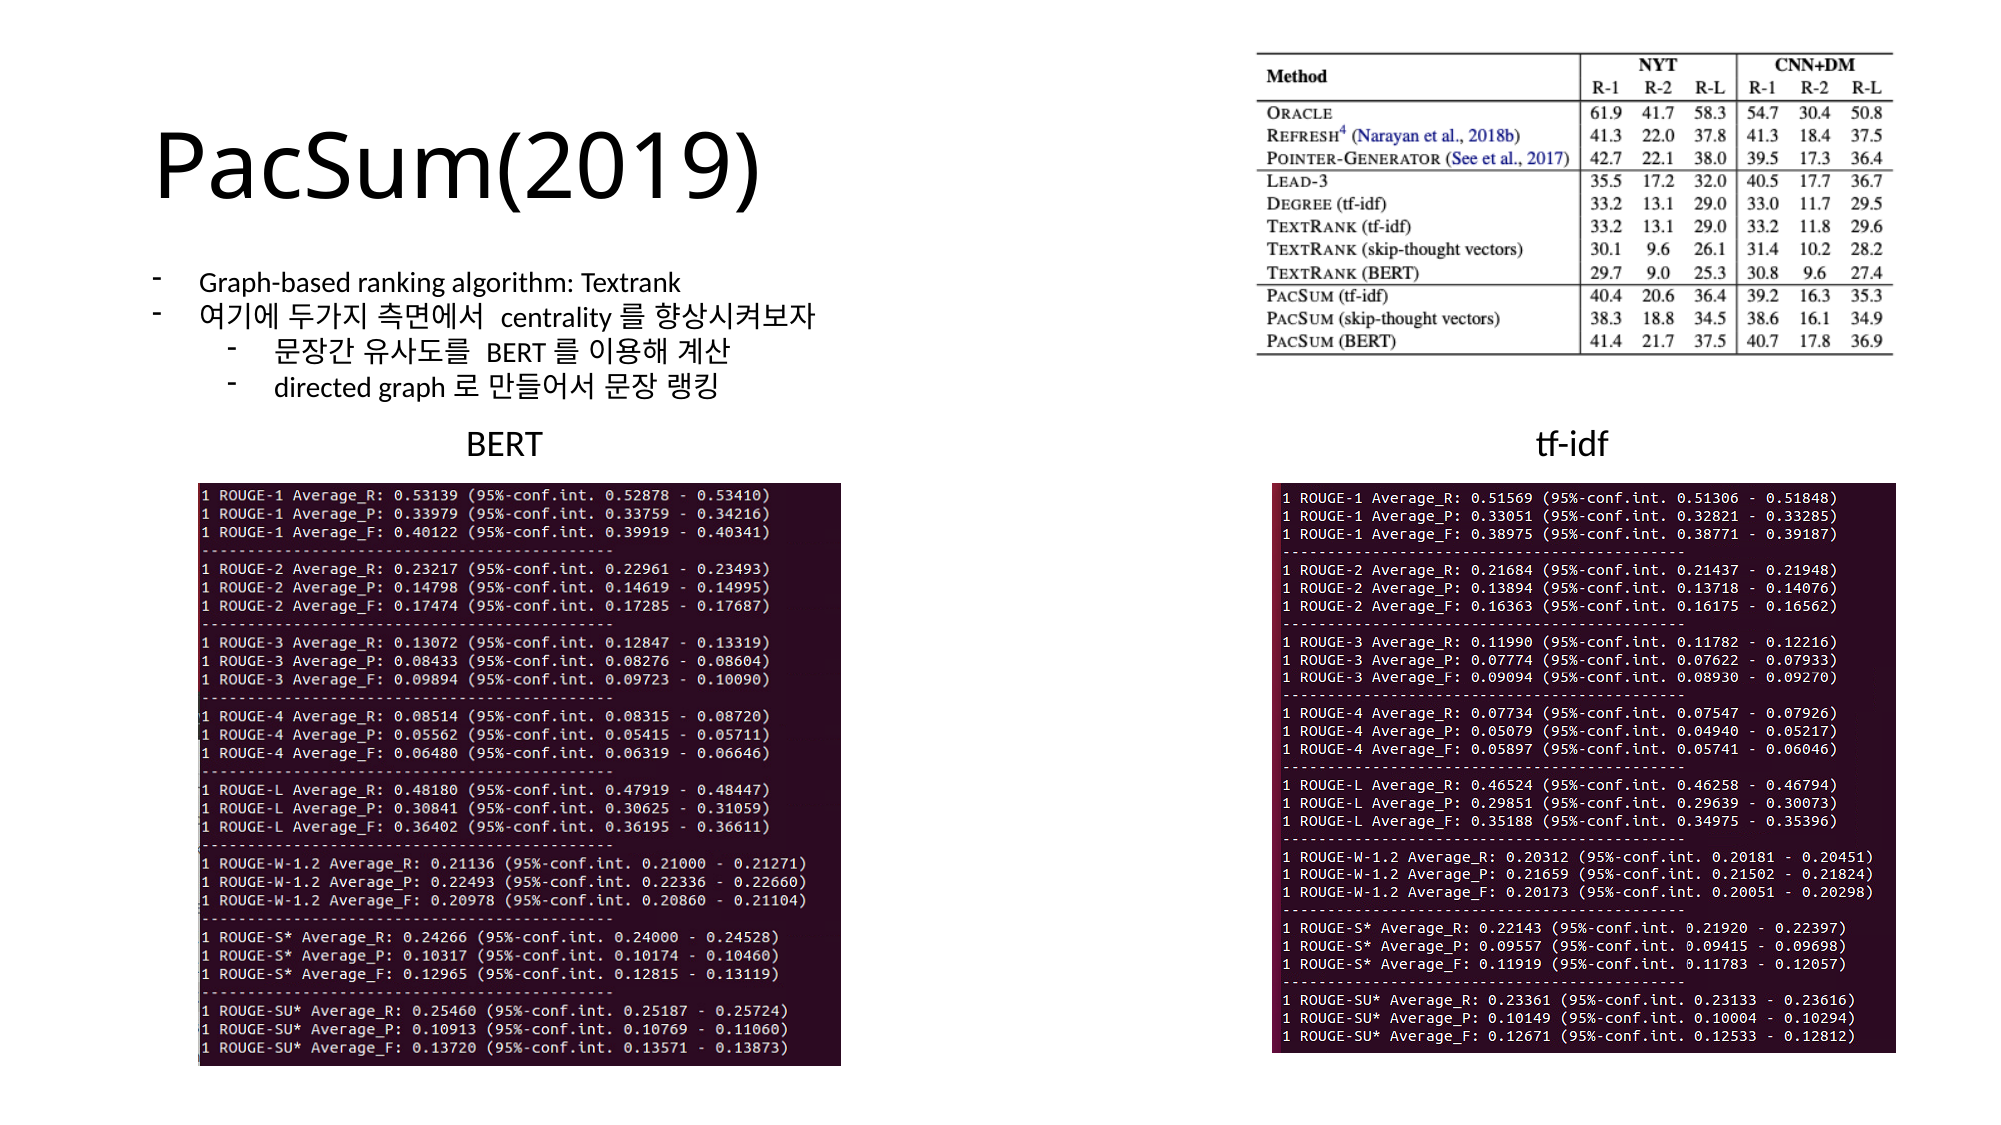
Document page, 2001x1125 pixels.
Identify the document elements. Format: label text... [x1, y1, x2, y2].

picture [1242, 37, 1903, 366]
text_box BERT [254, 411, 558, 472]
text_box tf-idf [1319, 411, 1624, 472]
title PacSum(2019) [137, 59, 1242, 278]
text_box Graph-based ranking algorithm: Textrank 여기에 두가지 측면에서 centrality를 향상시켜보자 문장간 유사도를 BERT를 이용해 계산 directed graph로 만들어서 문장 랭킹 [137, 256, 1212, 516]
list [1272, 483, 1895, 1053]
picture [198, 483, 841, 1066]
